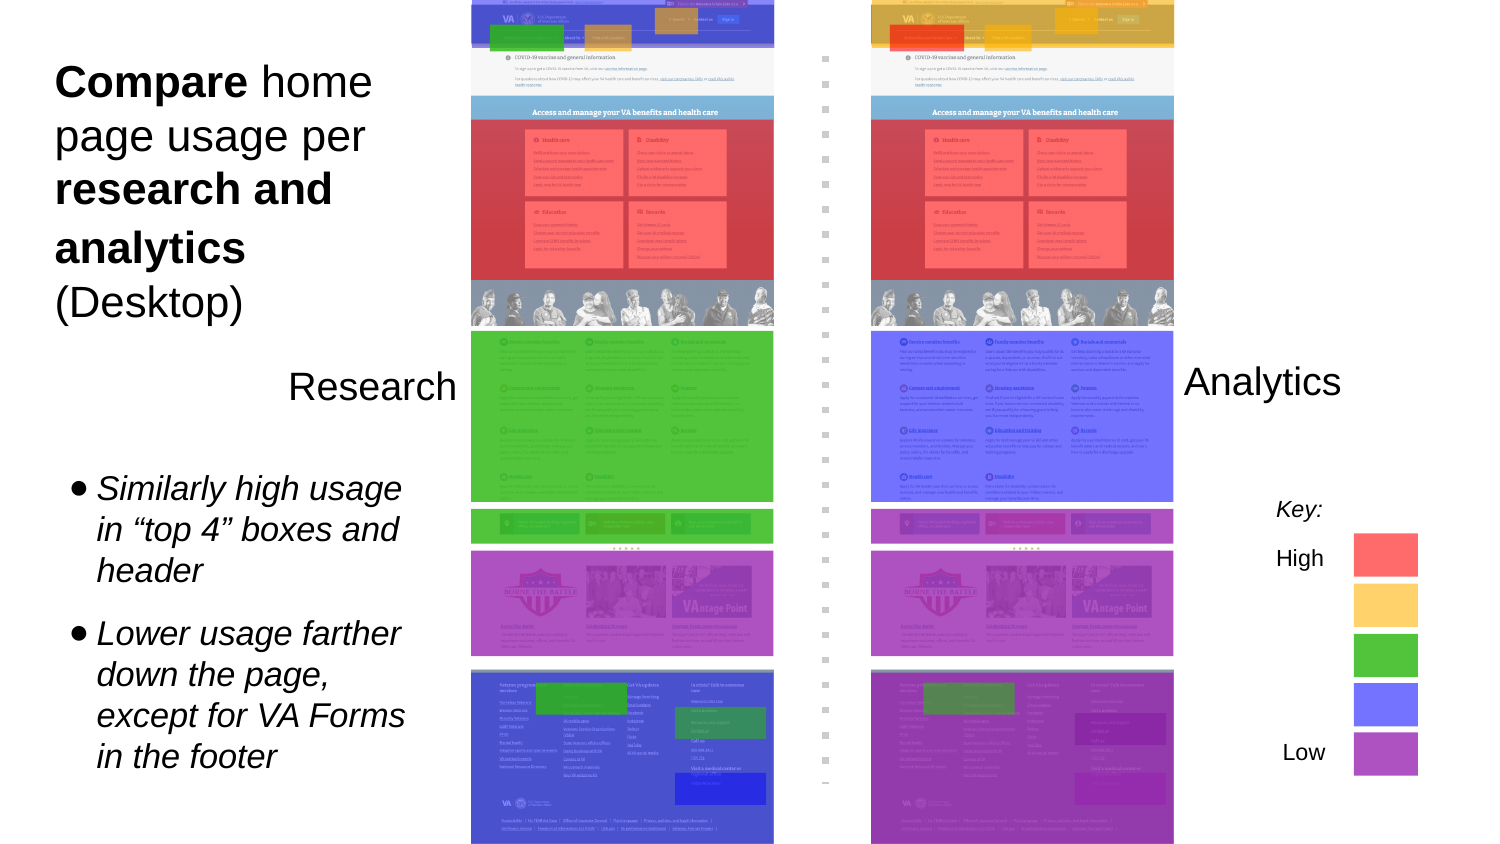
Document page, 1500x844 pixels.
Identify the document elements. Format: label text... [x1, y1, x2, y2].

list Research [234, 349, 465, 464]
title Compare home page usage per research and analytics (Desktop) [39, 37, 412, 349]
picture [470, 0, 774, 844]
list Key: High Low [1260, 481, 1486, 829]
title Similarly high usage in “top 4” boxes and header Lower usage farther down the page, except for VA Forms in the footer [53, 451, 447, 811]
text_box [1353, 533, 1419, 777]
list Analytics [1178, 344, 1407, 459]
picture [870, 0, 1174, 844]
